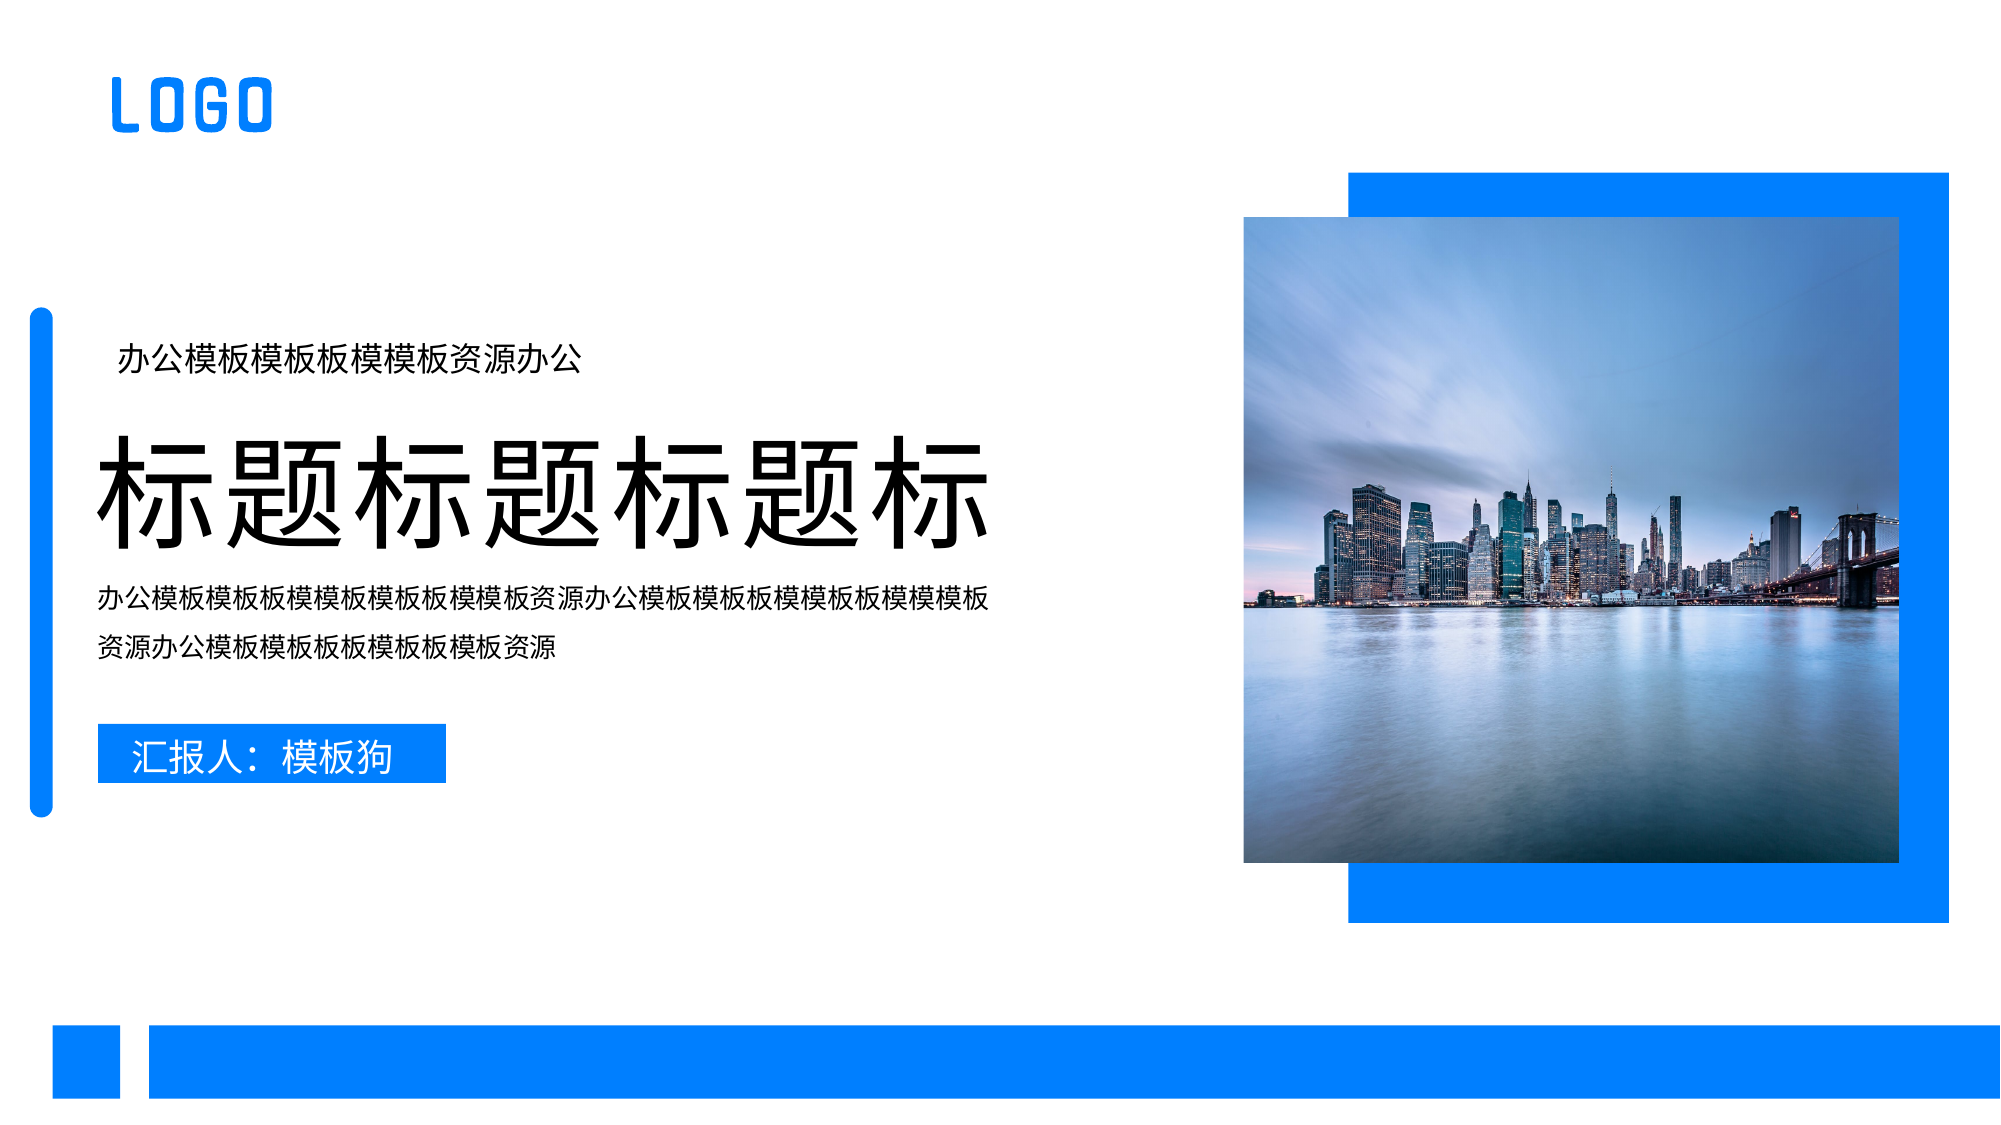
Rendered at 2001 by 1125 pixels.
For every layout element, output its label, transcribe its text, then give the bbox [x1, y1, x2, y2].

text_box [194, 76, 228, 134]
text_box 标题标题标题标 [79, 399, 1083, 572]
text_box [111, 76, 140, 134]
text_box [1243, 217, 1900, 863]
text_box 办公模板模板板模模板模板板模模板资源办公模板模板板模模板板模模模板资源办公模板模板板板模板板模板资源 [80, 562, 1008, 666]
text_box [52, 1024, 121, 1100]
text_box [28, 306, 54, 819]
text_box 汇报人：模板狗 [112, 730, 429, 787]
text_box [97, 723, 447, 784]
text_box [149, 76, 185, 134]
text_box [148, 1024, 2000, 1100]
text_box [1347, 171, 1950, 924]
text_box 办公模板模板板模模板资源办公 [102, 331, 993, 386]
text_box [237, 76, 273, 134]
